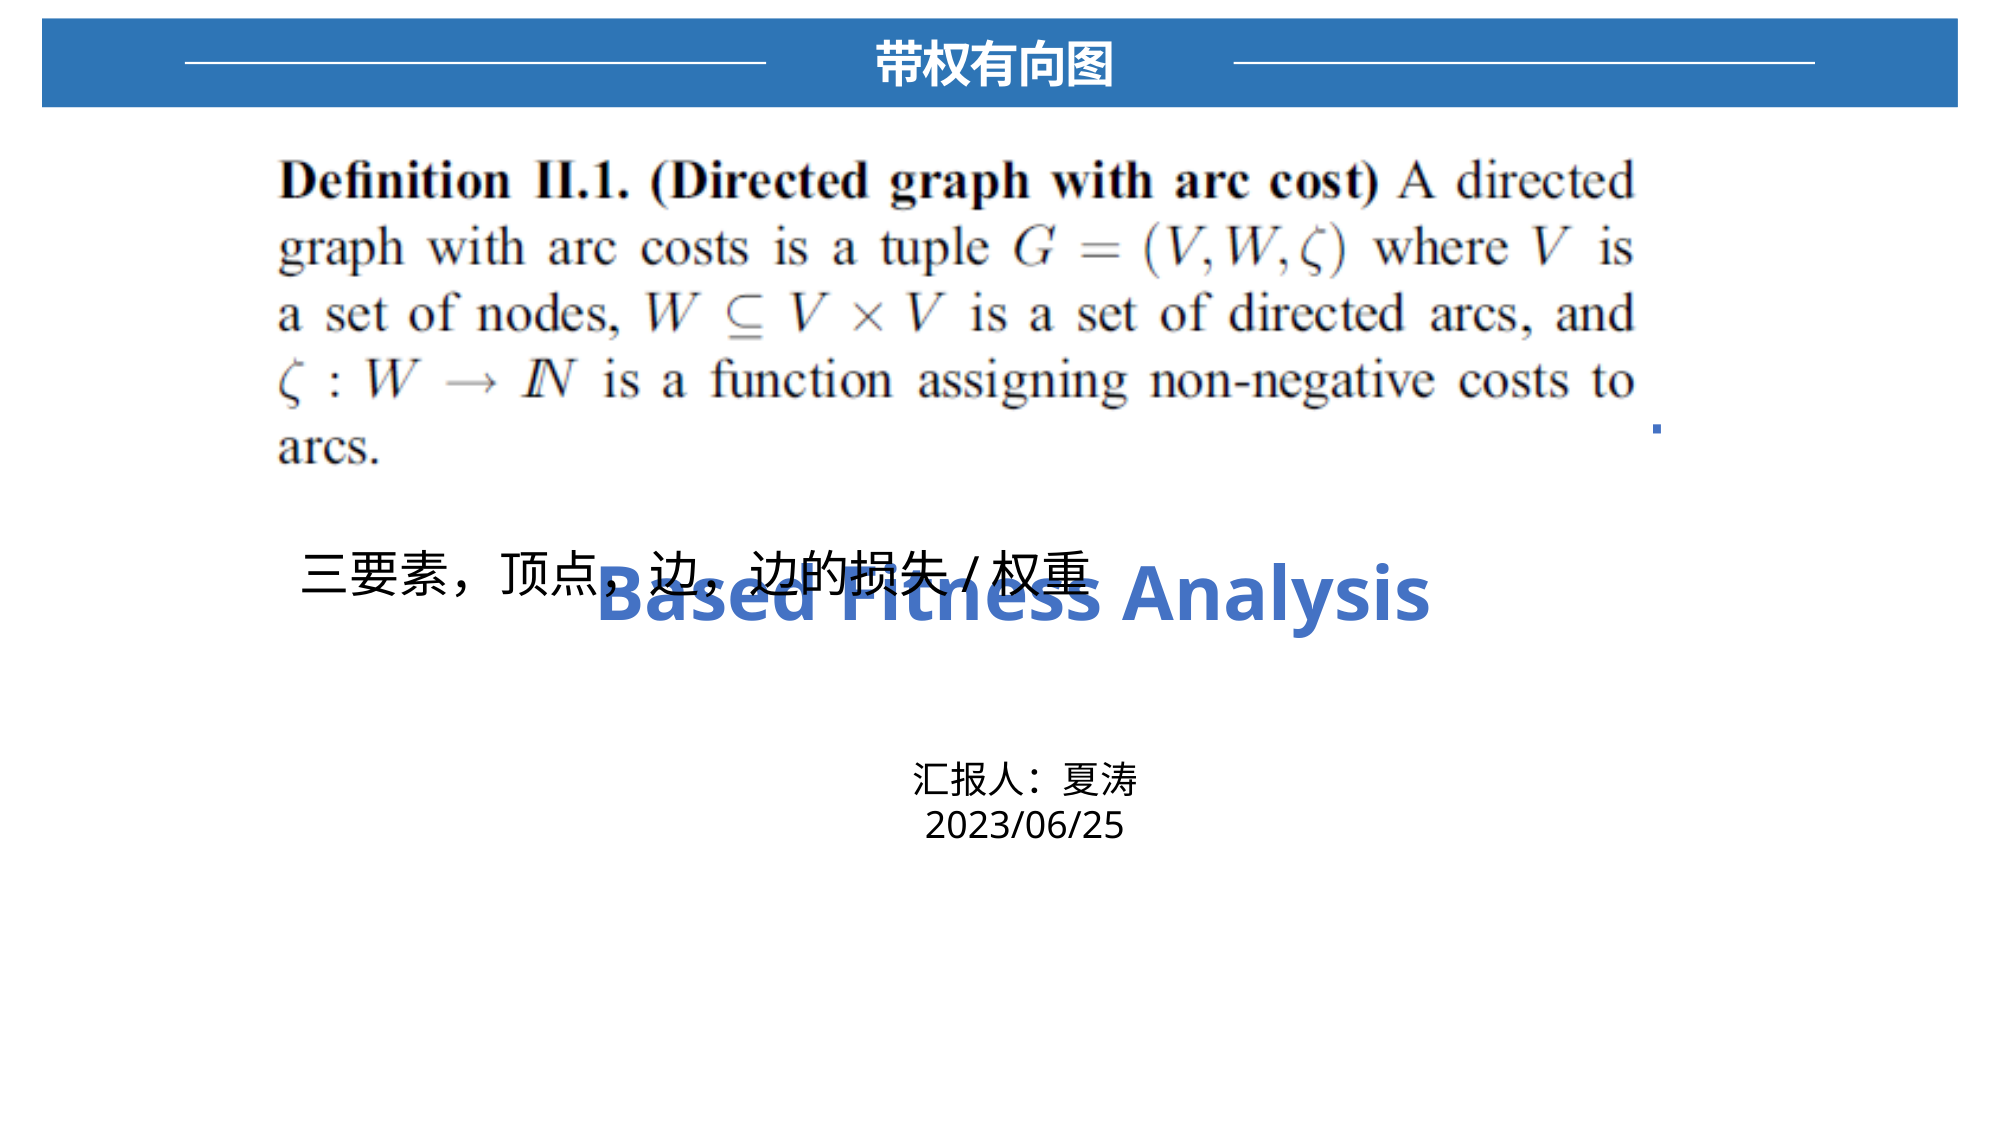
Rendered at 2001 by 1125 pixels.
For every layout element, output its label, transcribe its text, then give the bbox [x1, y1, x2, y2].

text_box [184, 61, 1815, 65]
picture [259, 137, 1653, 477]
text_box [41, 18, 1959, 108]
text_box 带权有向图 [722, 65, 1267, 100]
text_box 三要素，顶点，边，边的损失/权重 [284, 535, 1653, 610]
text_box 带权有向图 [722, 25, 1267, 61]
